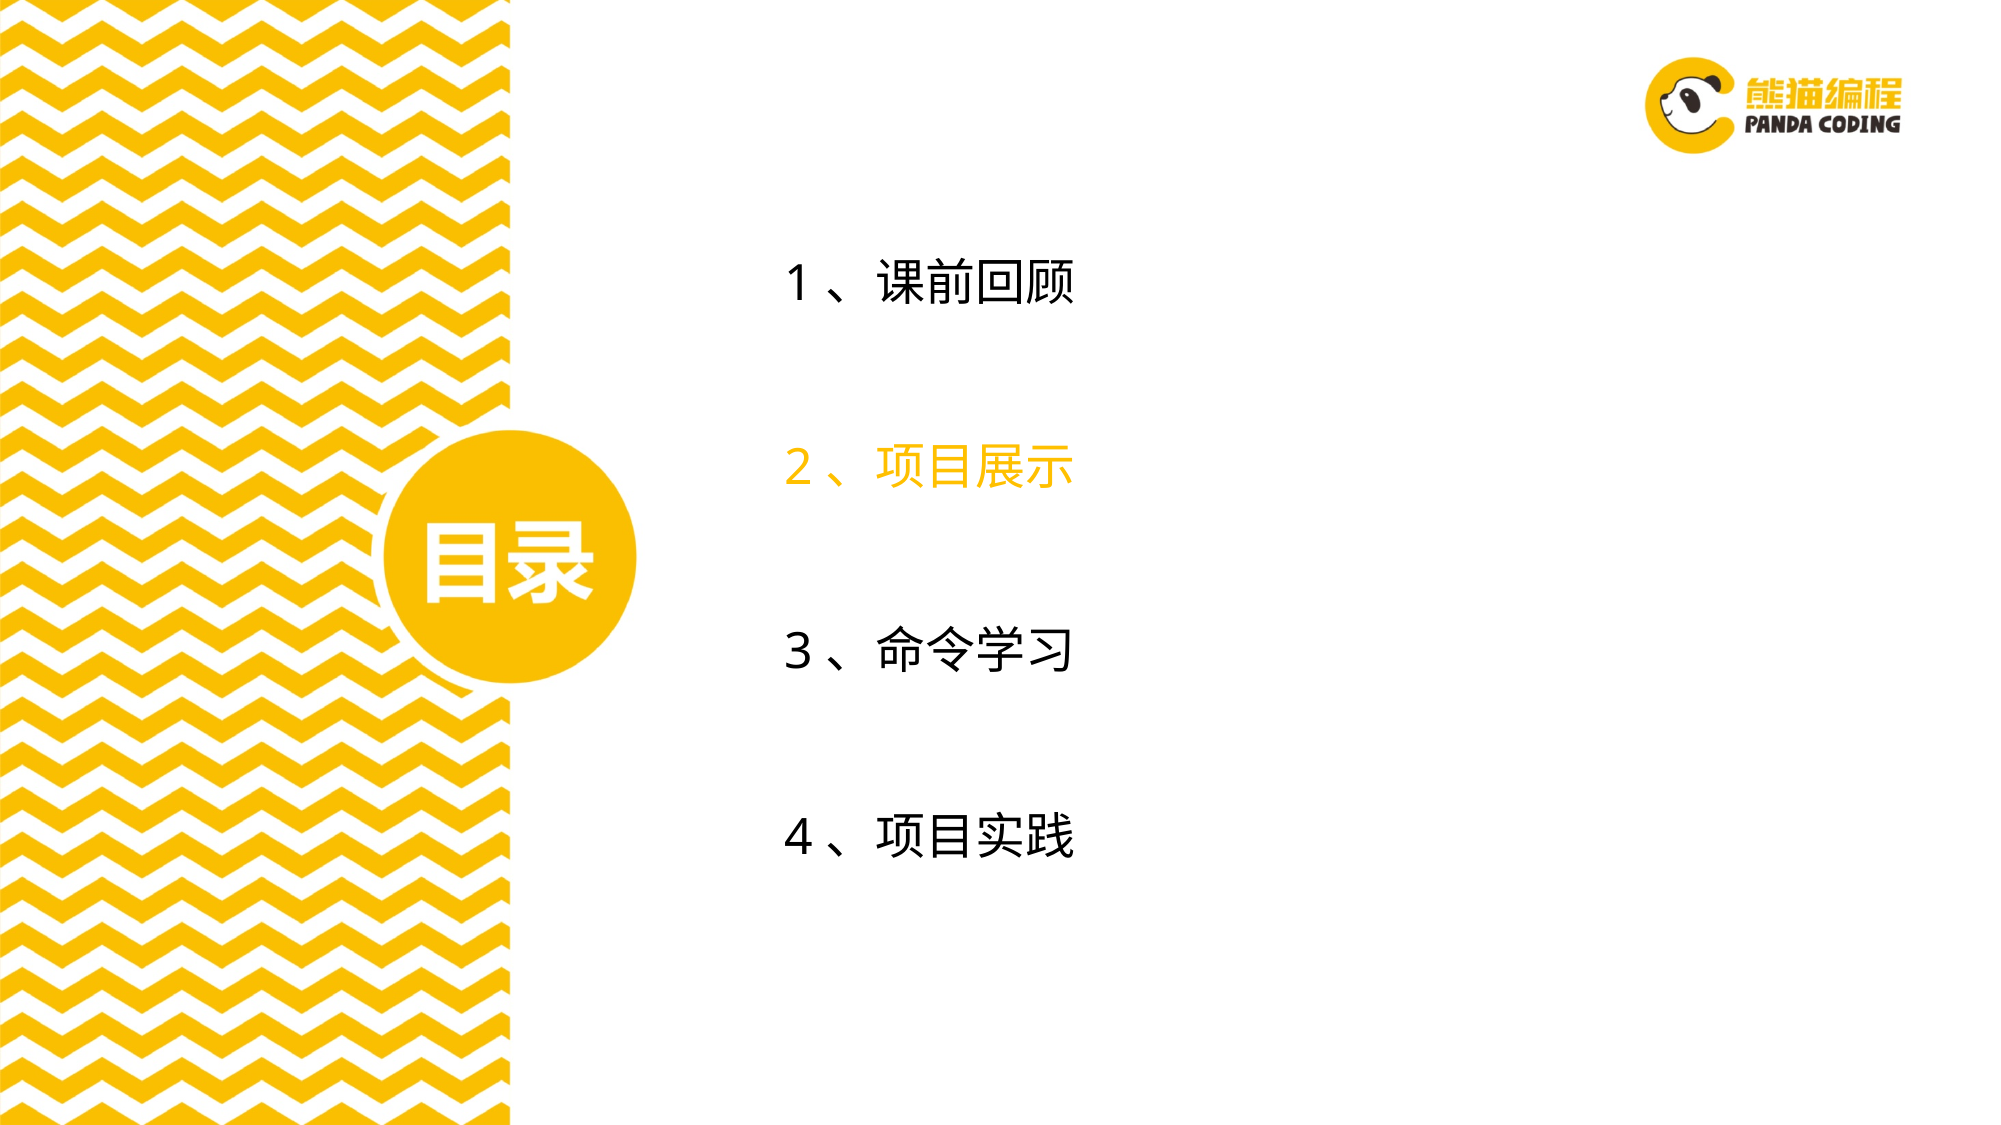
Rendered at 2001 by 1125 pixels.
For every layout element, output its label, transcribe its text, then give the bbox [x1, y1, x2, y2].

text_box 2、项目展示 [769, 427, 1659, 502]
text_box 4、项目实践 [769, 797, 1659, 873]
picture [0, 0, 2001, 1125]
text_box 1、课前回顾 [769, 243, 1659, 318]
text_box 3、命令学习 [769, 611, 1659, 686]
